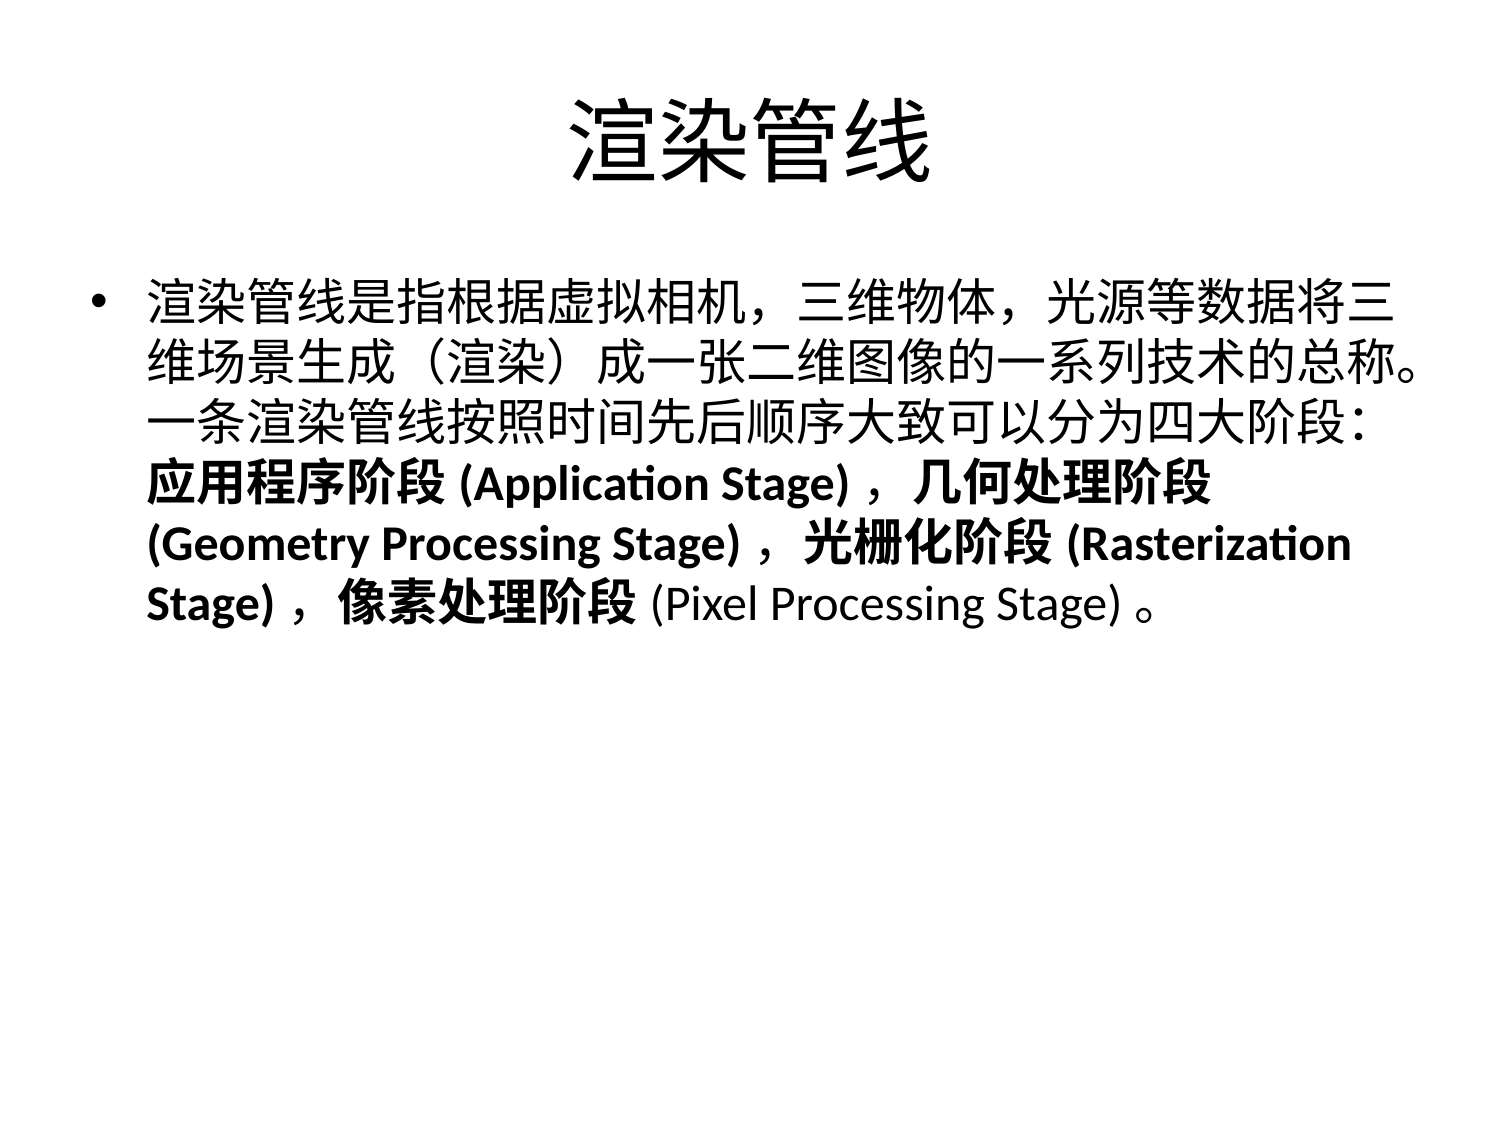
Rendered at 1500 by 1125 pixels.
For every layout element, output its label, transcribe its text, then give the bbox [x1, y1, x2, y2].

list 渲染管线是指根据虚拟相机，三维物体，光源等数据将三维场景生成（渲染）成一张二维图像的一系列技术的总称。一条渲染管线按照时间先后顺序大致可以分为四大阶段：应用程序阶段(Application Stage)，几何处理阶段(Geometry Processing Stage)，光栅化阶段(Rasterization Stage)，像素处理阶段(Pixel Processing Stage)。 [75, 262, 1425, 1005]
title 渲染管线 [75, 45, 1425, 233]
